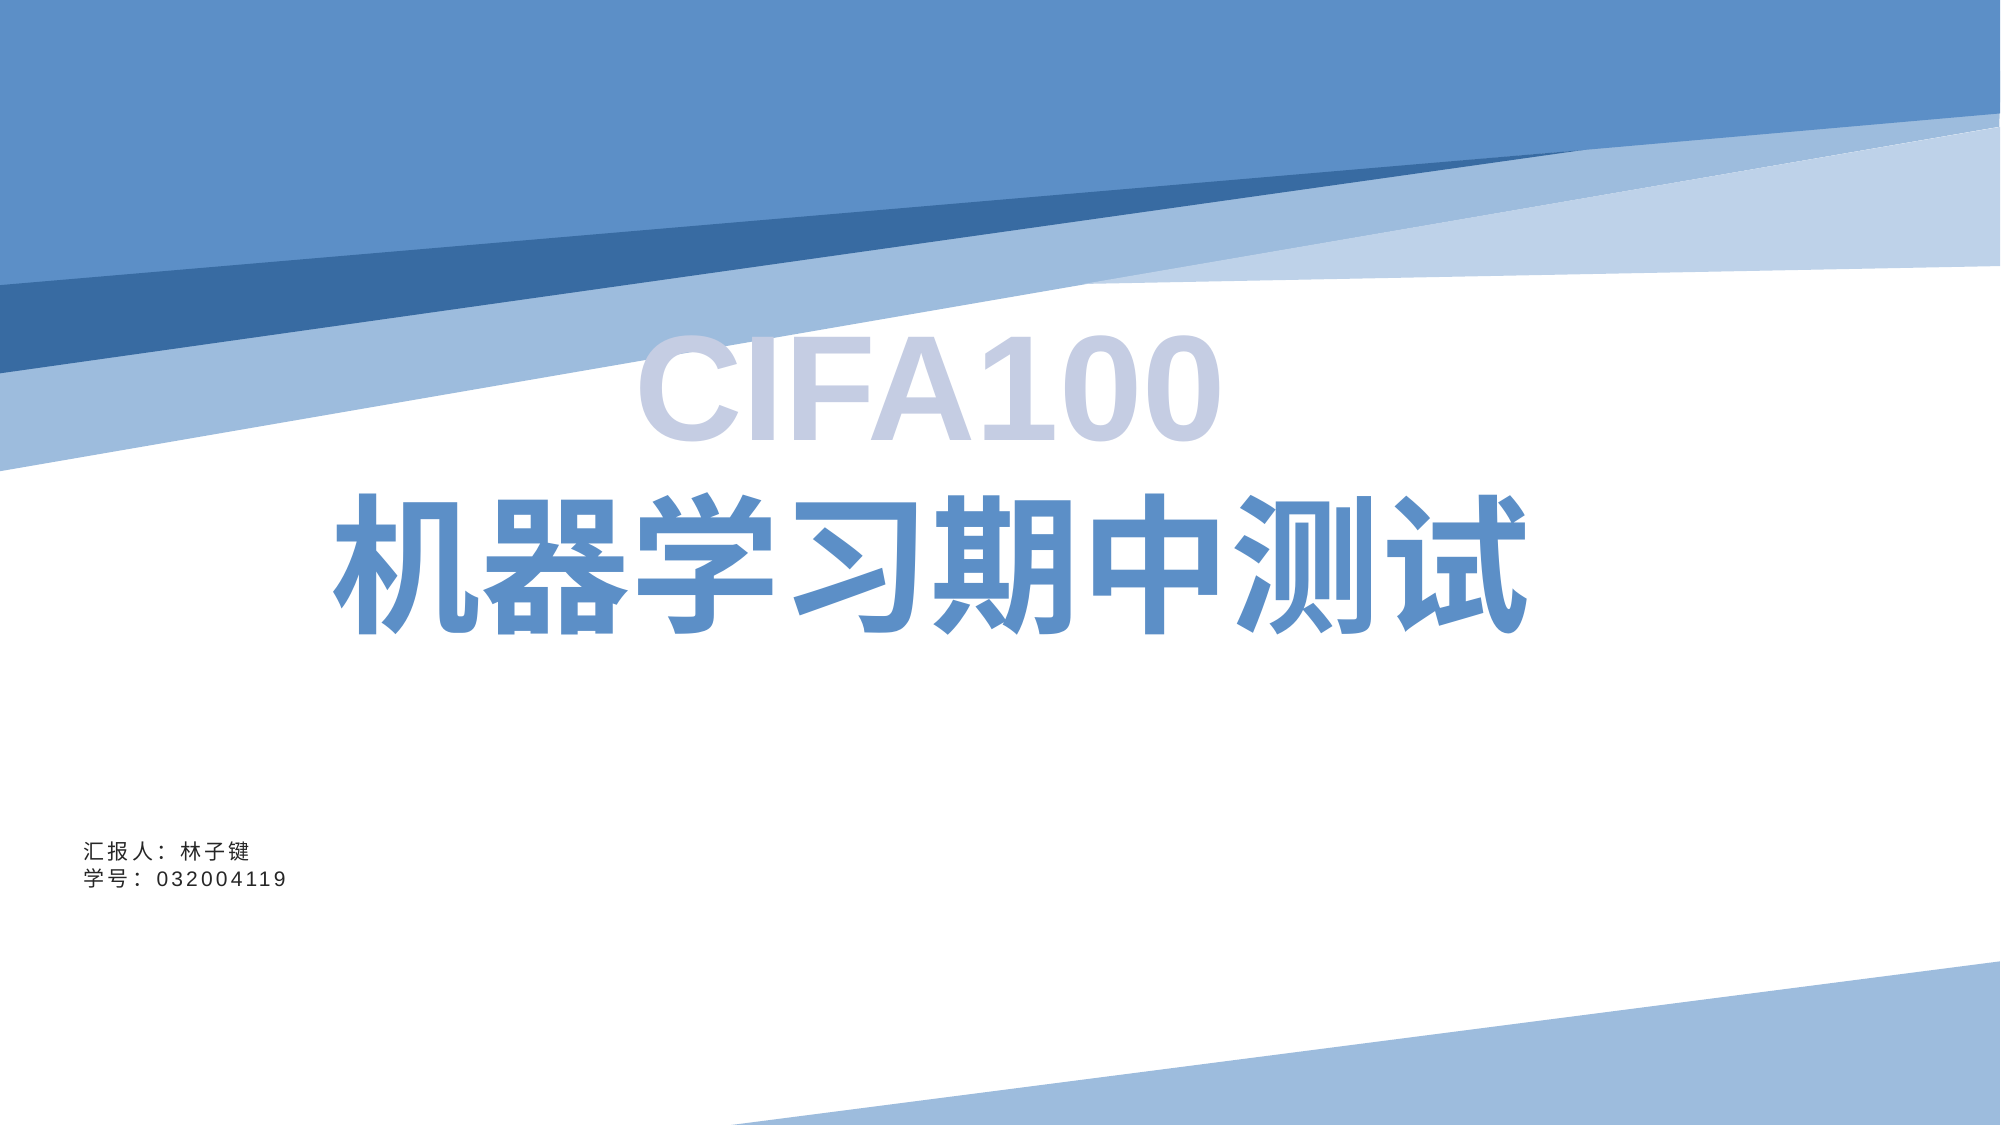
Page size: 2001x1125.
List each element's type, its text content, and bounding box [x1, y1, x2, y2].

list 汇报人：林子键 学号：032004119 [69, 830, 620, 899]
text_box 机器学习期中测试 [315, 464, 1546, 659]
text_box CIFA100 [619, 283, 1242, 464]
